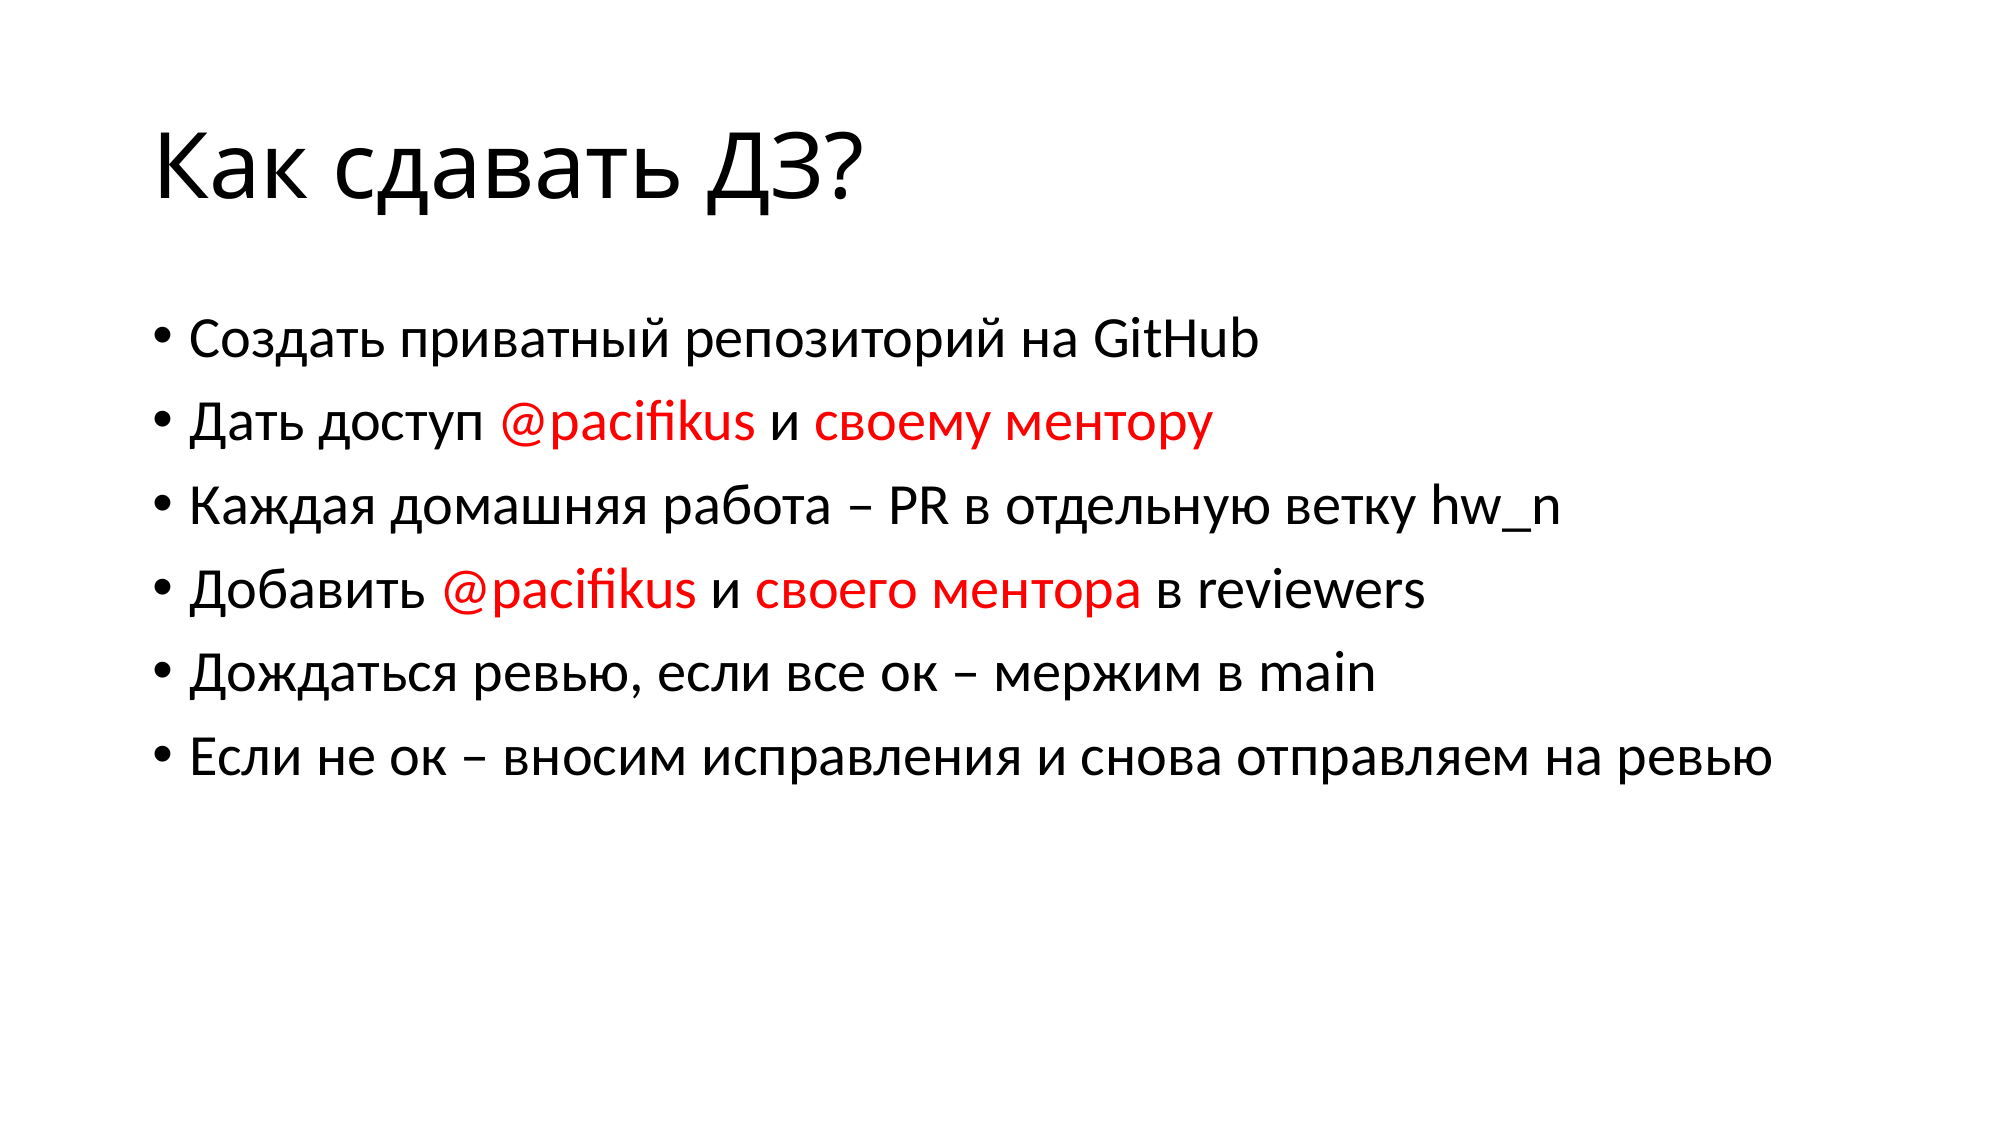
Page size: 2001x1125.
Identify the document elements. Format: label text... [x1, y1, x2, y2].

title Как сдавать ДЗ? [137, 59, 1863, 278]
list Создать приватный репозиторий на GitHub Дать доступ @pacifikus и своему ментору Каждая домашняя работа – PR в отдельную ветку hw_n Добавить @pacifikus и своего ментора в reviewers Дождаться ревью, если все ок – мержим в main Если не ок – вносим исправления и снова отправляем на ревью [137, 299, 1893, 1014]
